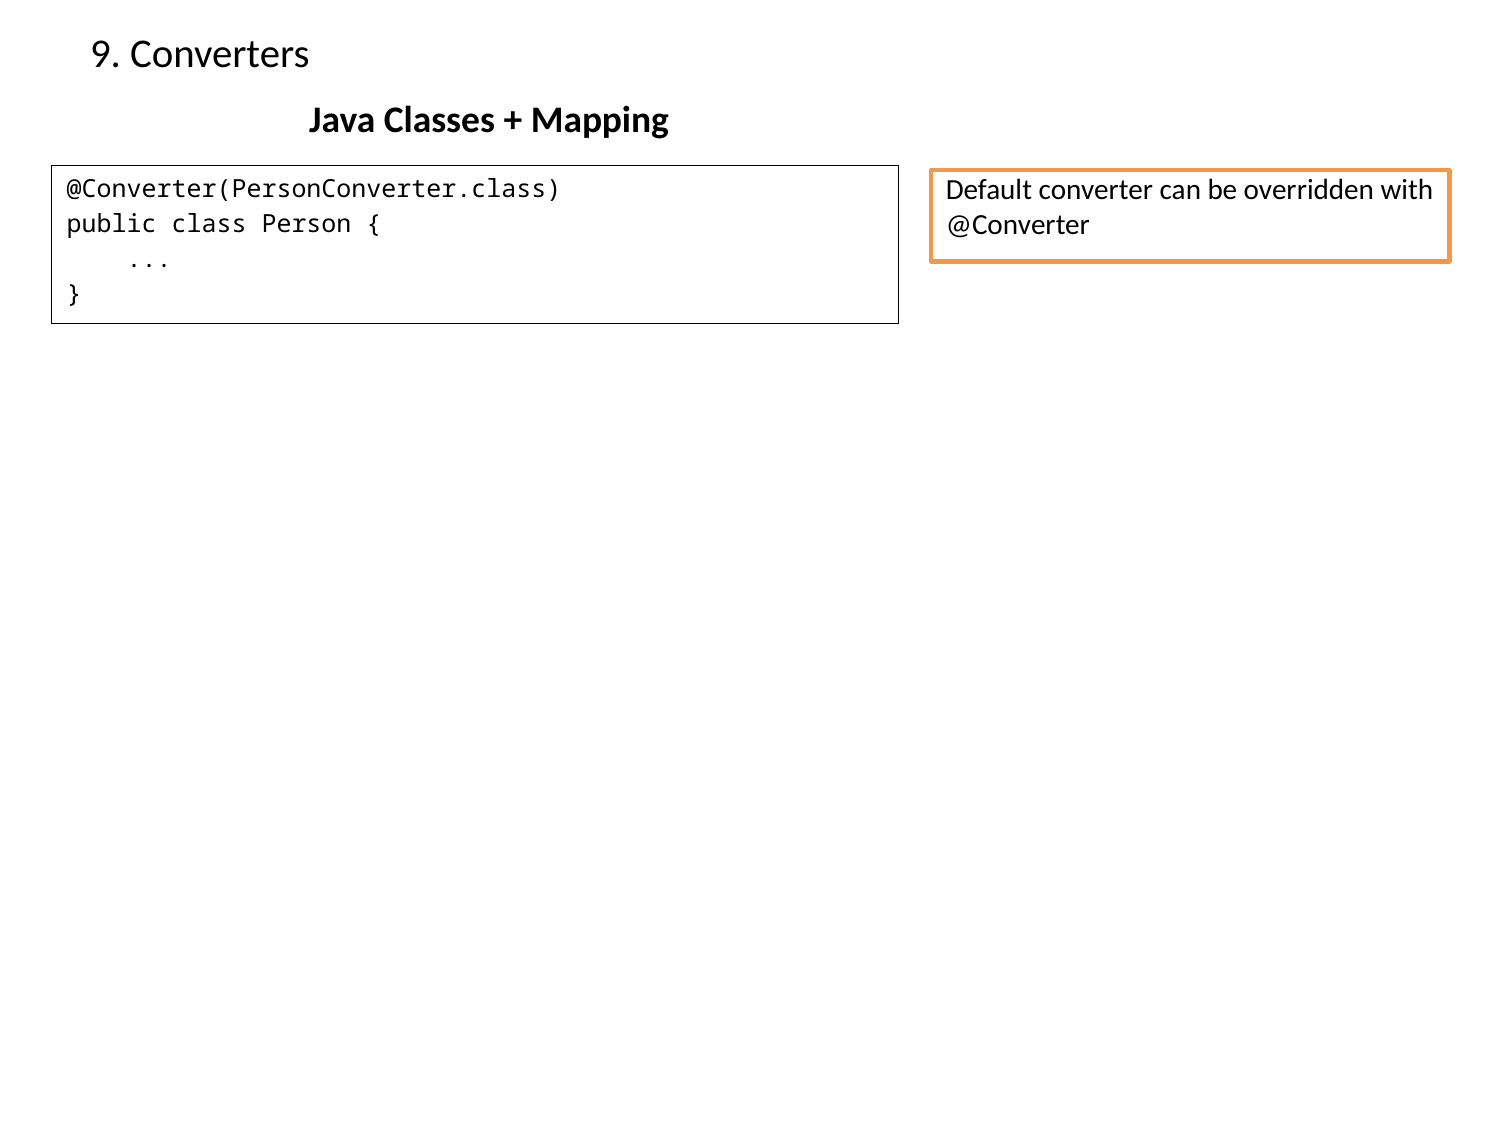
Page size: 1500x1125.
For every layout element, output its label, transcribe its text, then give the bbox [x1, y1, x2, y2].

title 9. Converters [75, 19, 1425, 84]
text_box Default converter can be overridden with @Converter [929, 168, 1452, 264]
text_box Java Classes + Mapping [294, 87, 685, 147]
text_box @Converter(PersonConverter.class) public class Person { ... } [51, 165, 899, 324]
